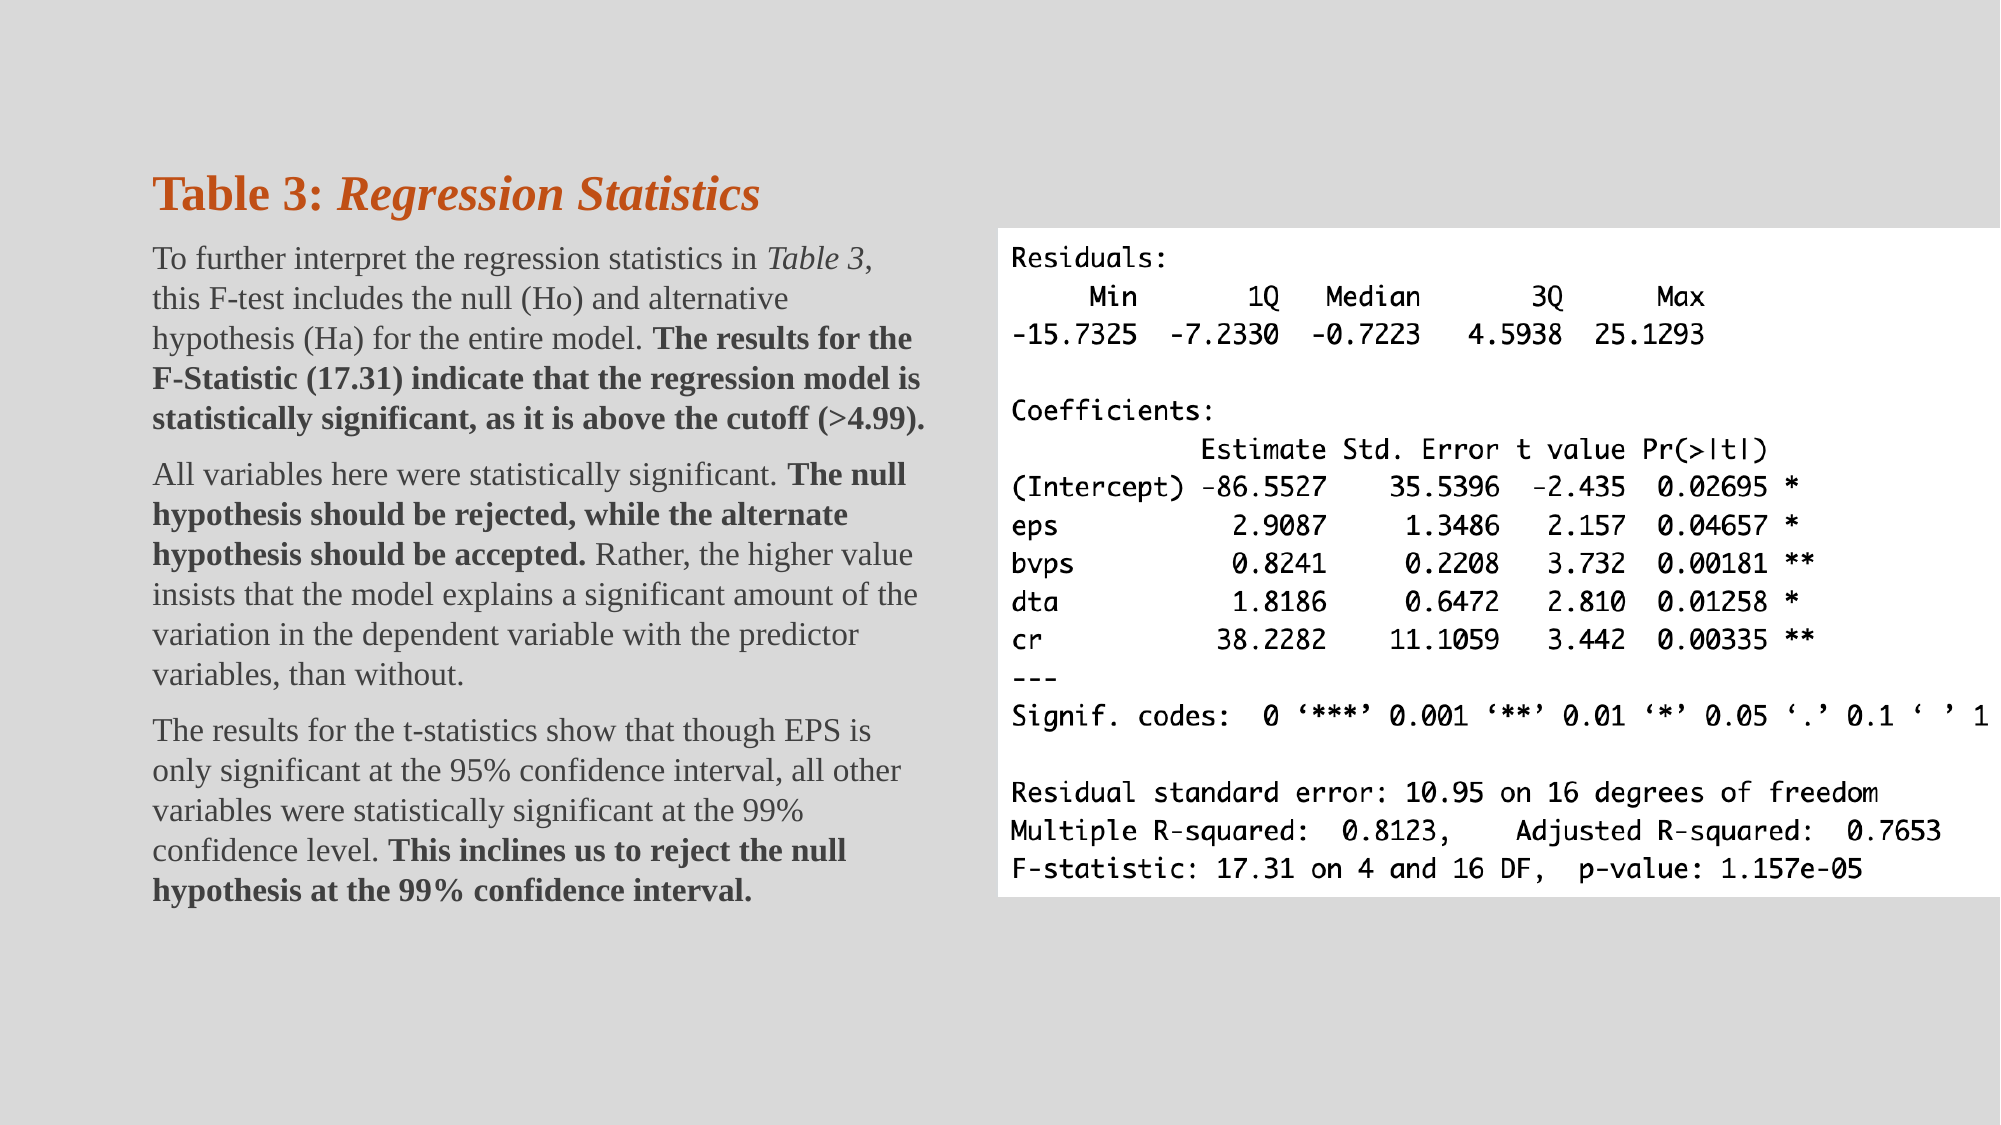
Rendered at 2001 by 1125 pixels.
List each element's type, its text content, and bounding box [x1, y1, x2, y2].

list To further interpret the regression statistics in Table 3, this F-test includes the null (Ho) and alternative hypothesis (Ha) for the entire model. The results for the F-Statistic (17.31) indicate that the regression model is statistically significant, as it is above the cutoff (>4.99). All variables here were statistically significant. The null hypothesis should be rejected, while the alternate hypothesis should be accepted. Rather, the higher value insists that the model explains a significant amount of the variation in the dependent variable with the predictor variables, than without. The results for the t-statistics show that though EPS is only significant at the 95% confidence interval, all other variables were statistically significant at the 99% confidence level. This inclines us to reject the null hypothesis at the 99% confidence interval. [137, 228, 944, 996]
title Table 3: Regression Statistics [137, 44, 1863, 229]
picture [995, 228, 2000, 897]
